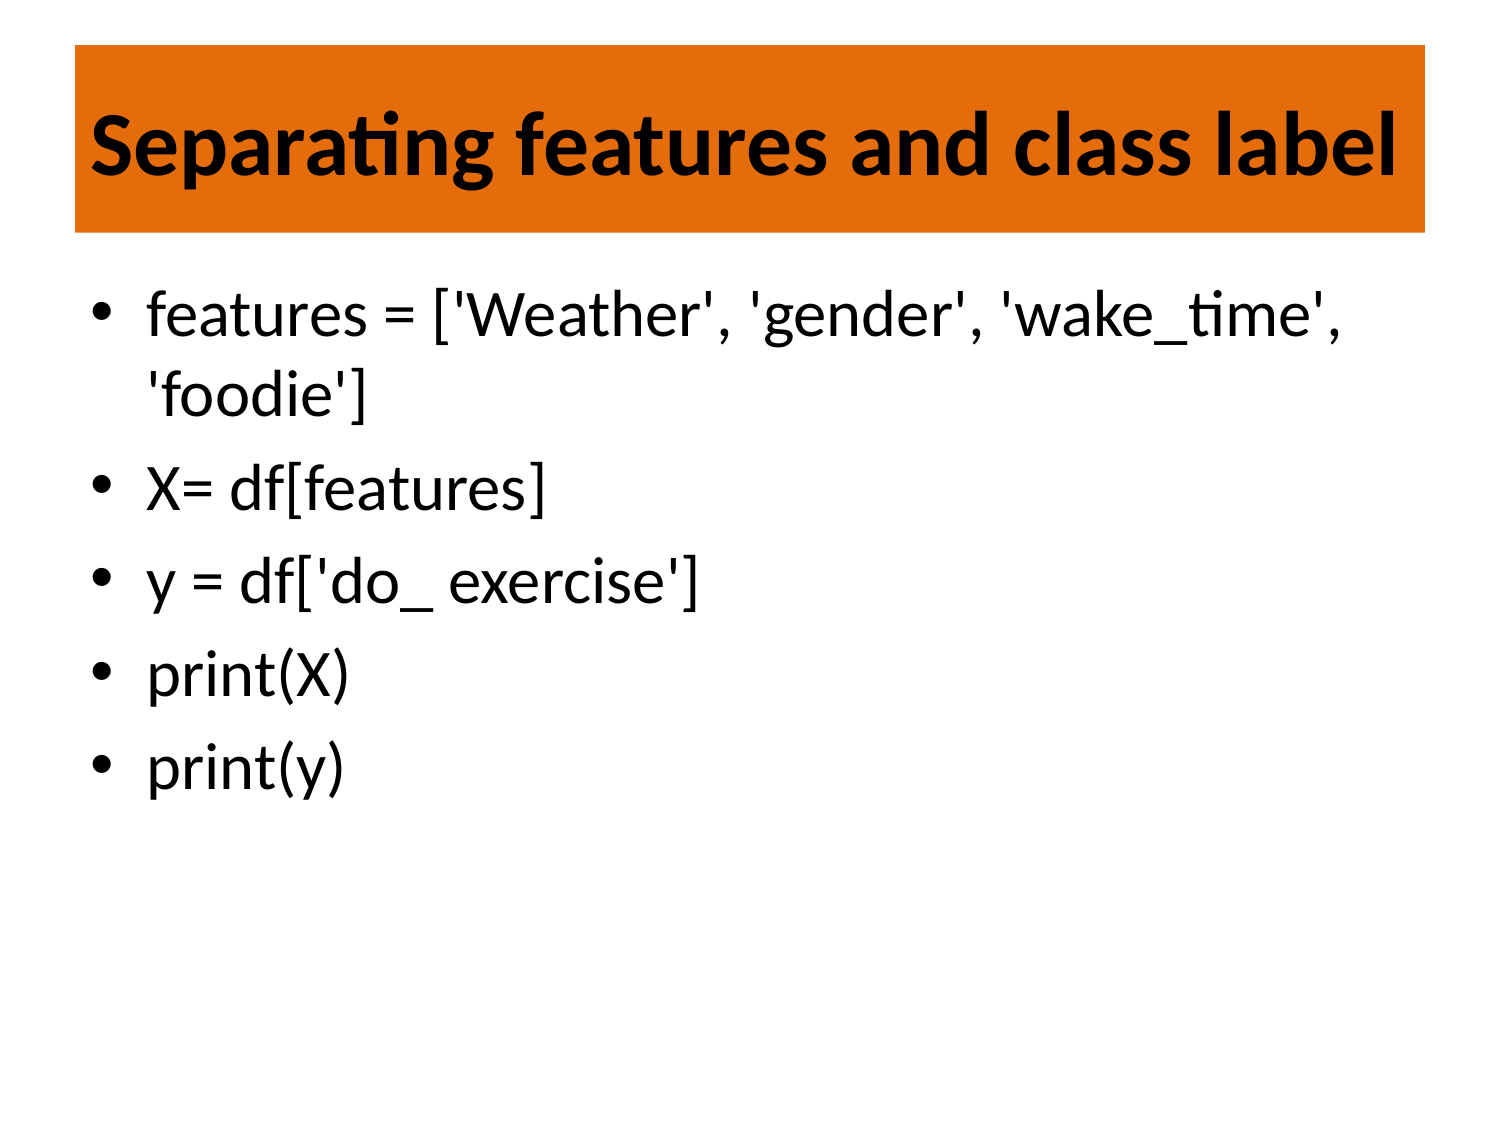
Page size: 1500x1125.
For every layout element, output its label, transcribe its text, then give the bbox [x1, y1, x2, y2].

list features = ['Weather', 'gender', 'wake_time', 'foodie'] X= df[features] y = df['do_ exercise'] print(X) print(y) [75, 262, 1425, 1005]
title Separating features and class label [75, 45, 1425, 233]
